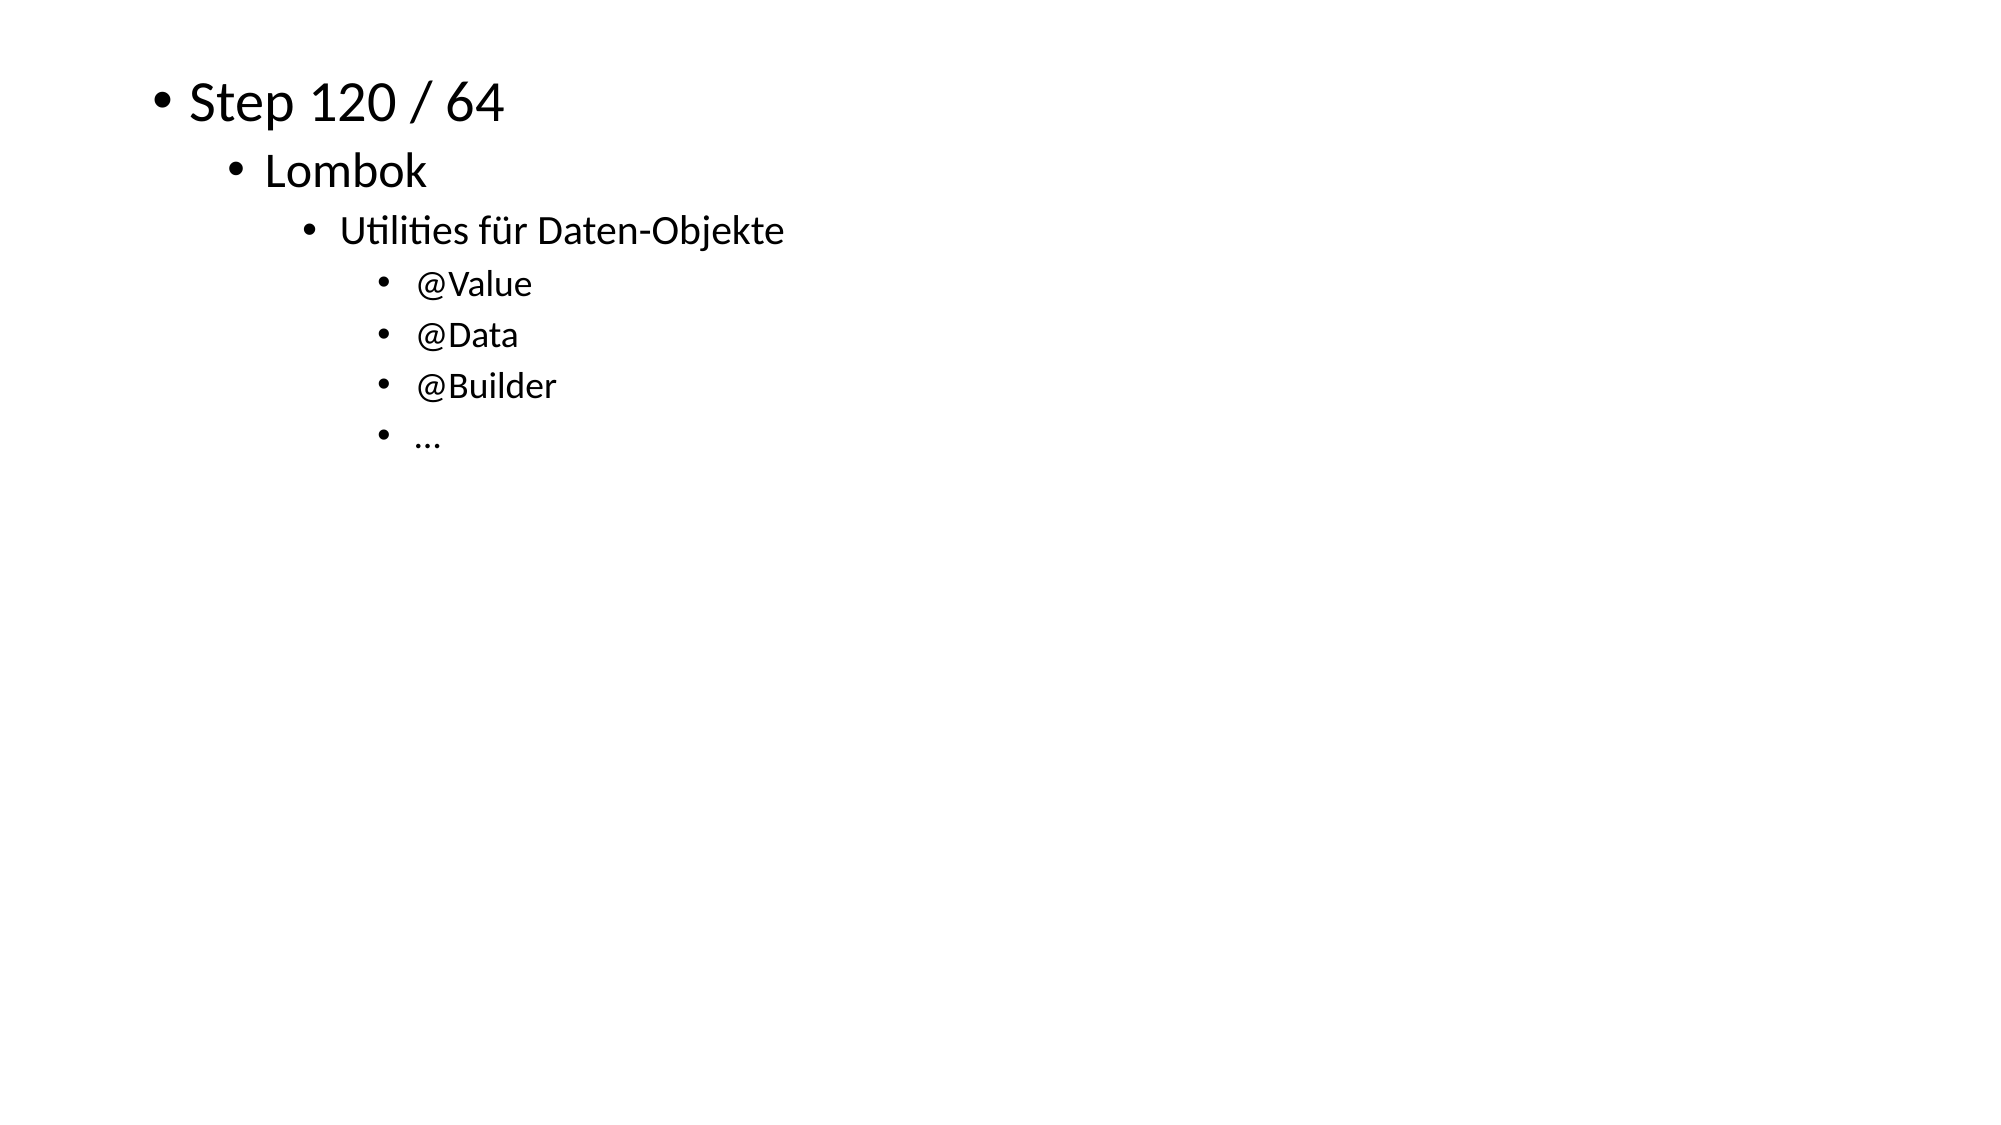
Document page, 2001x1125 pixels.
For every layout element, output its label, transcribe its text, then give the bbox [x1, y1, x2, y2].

list Step 120 / 64 Lombok Utilities für Daten-Objekte @Value @Data @Builder … [137, 63, 1863, 1014]
